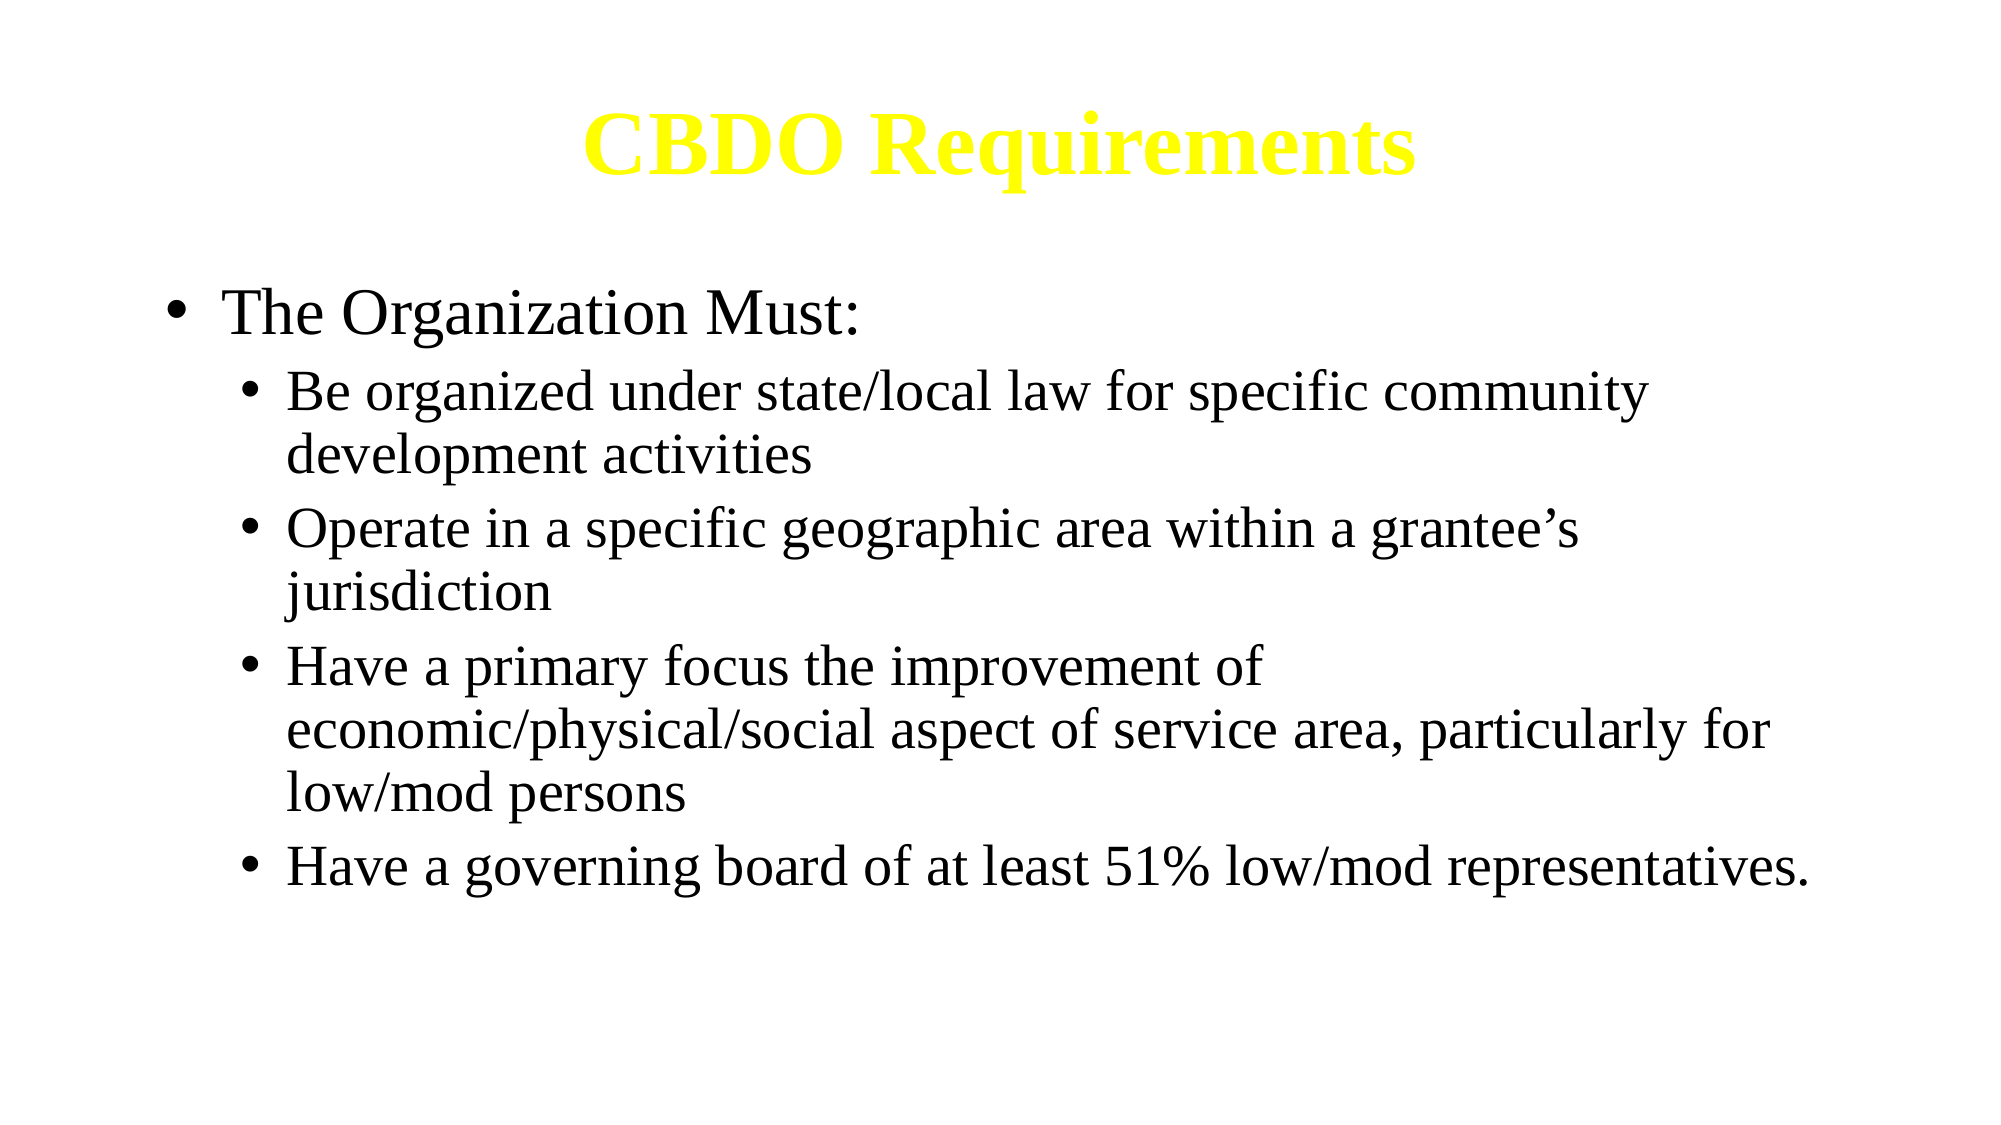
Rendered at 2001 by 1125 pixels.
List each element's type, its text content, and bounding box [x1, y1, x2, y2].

text_box CBDO Requirements [150, 37, 1850, 238]
text_box The Organization Must: Be organized under state/local law for specific community development activities Operate in a specific geographic area within a grantee’s jurisdiction Have a primary focus the improvement of economic/physical/social aspect of service area, particularly for low/mod persons Have a governing board of at least 51% low/mod representatives. [150, 269, 1850, 1000]
